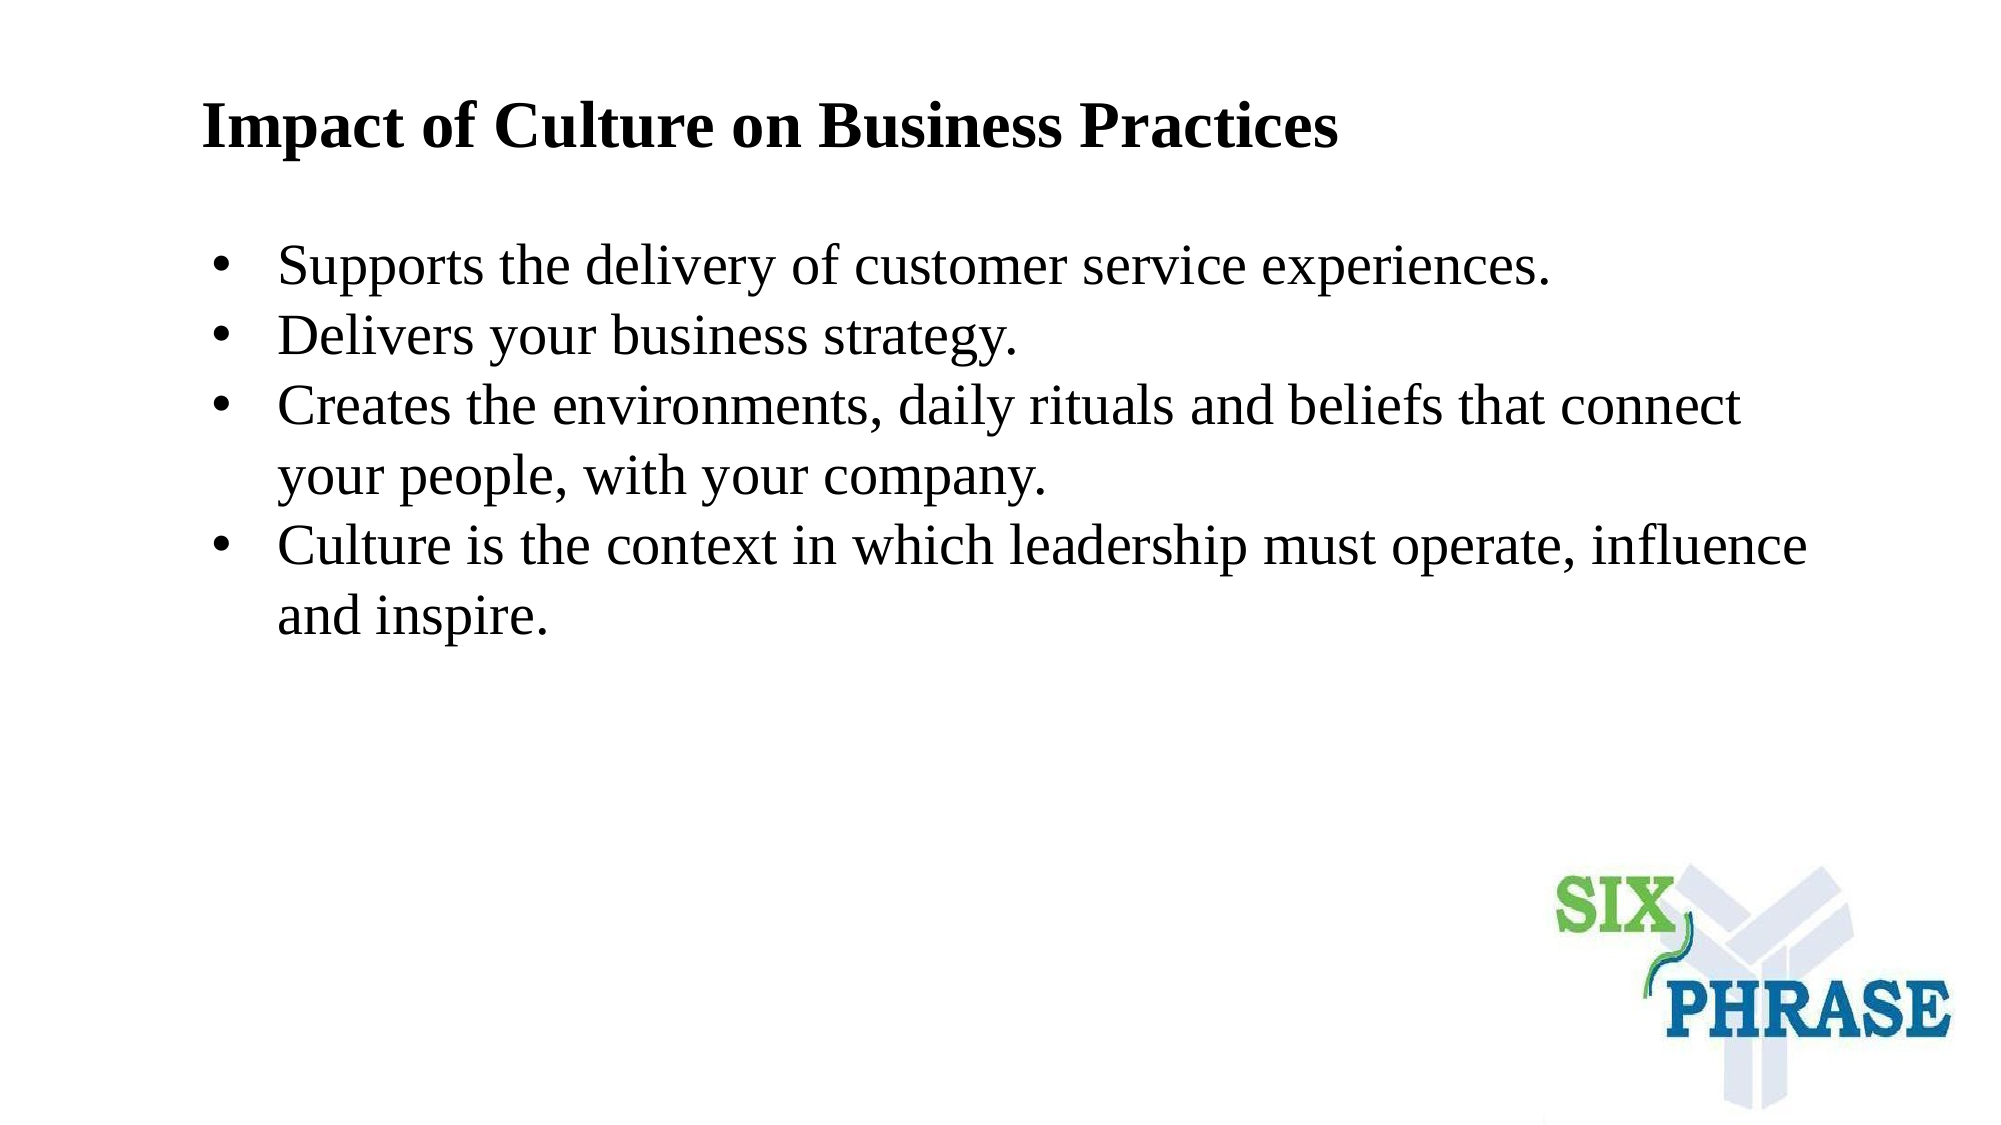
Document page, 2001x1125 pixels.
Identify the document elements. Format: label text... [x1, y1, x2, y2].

text_box Impact of Culture on Business Practices [186, 73, 1369, 149]
picture [1542, 856, 1960, 1125]
text_box Supports the delivery of customer service experiences. Delivers your business strategy. Creates the environments, daily rituals and beliefs that connect your people, with your company. Culture is the context in which leadership must operate, influence and inspire. [187, 218, 1863, 654]
